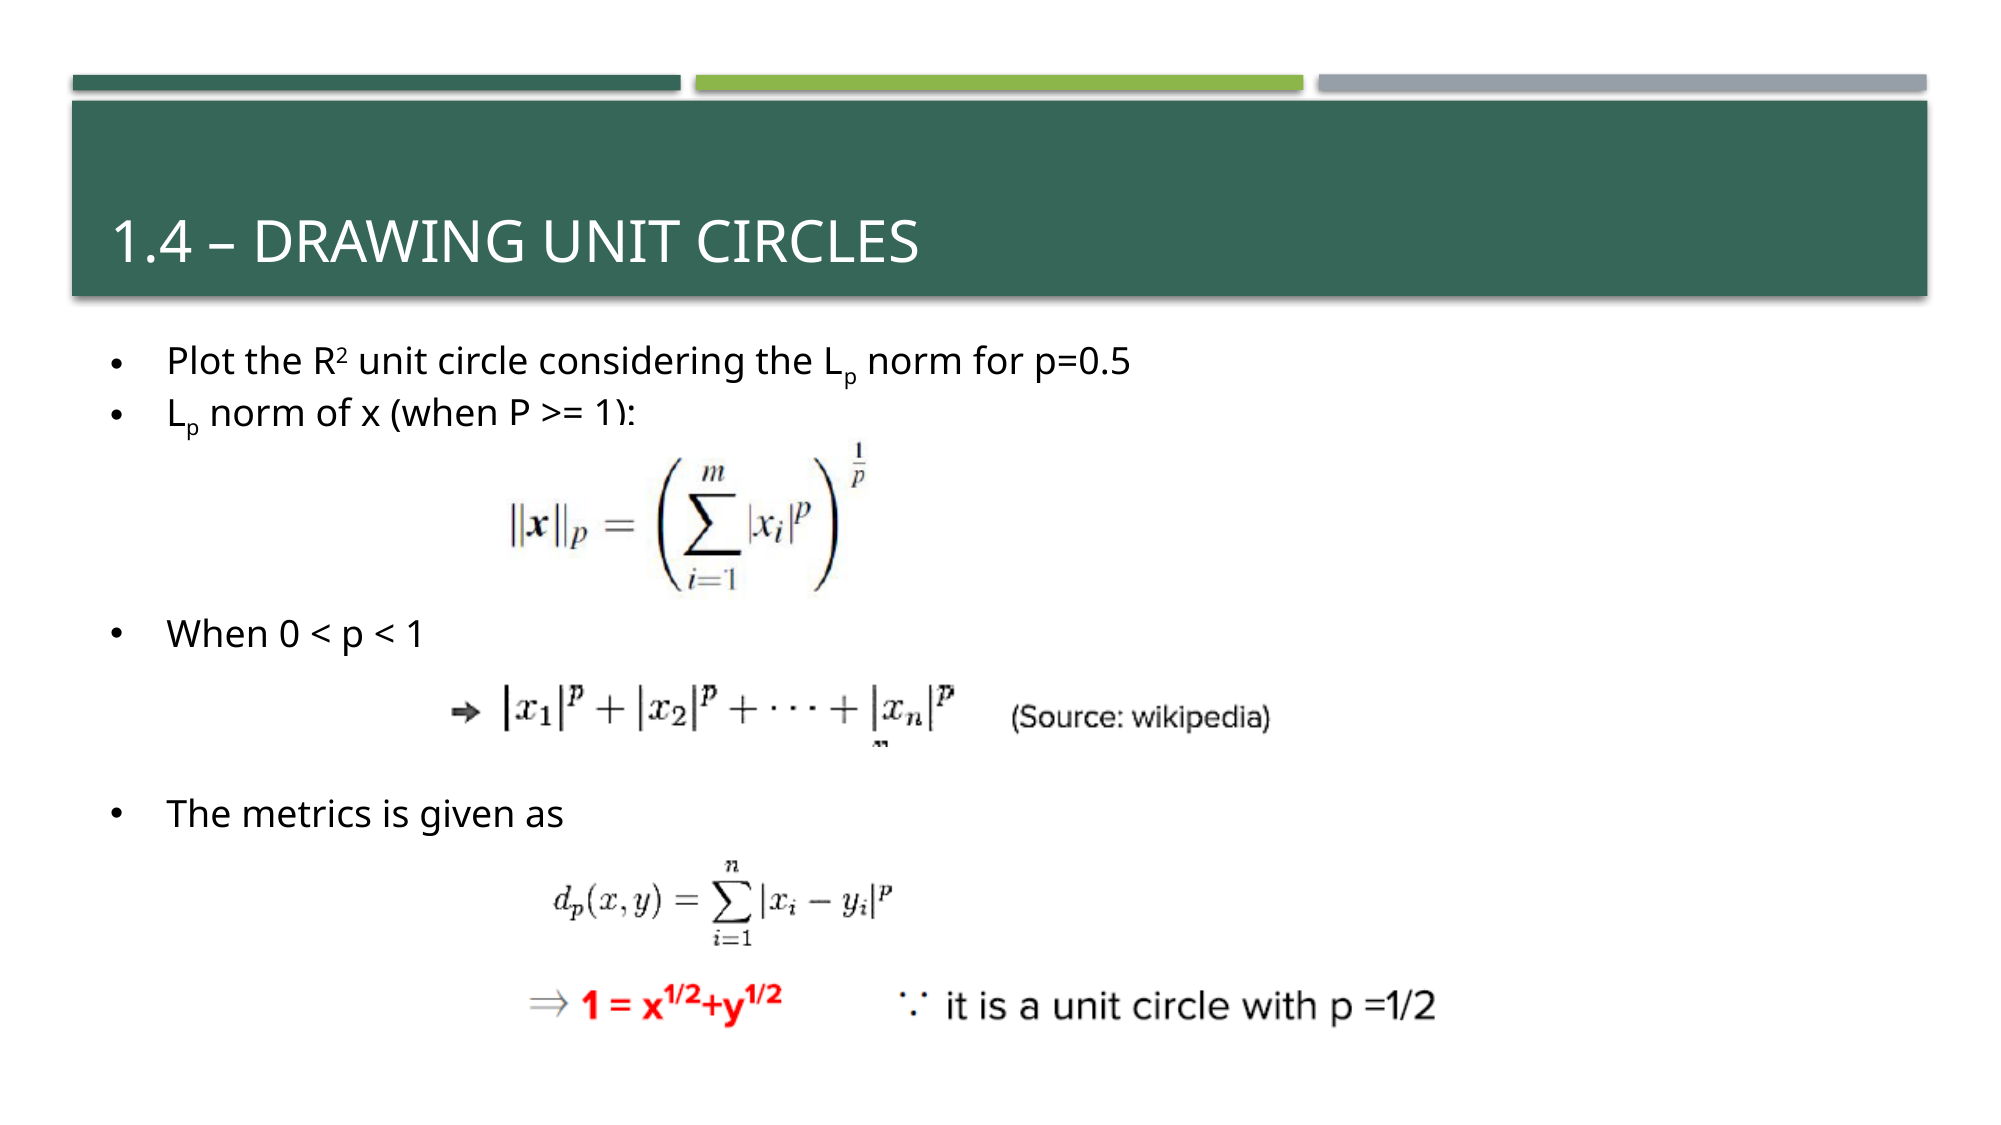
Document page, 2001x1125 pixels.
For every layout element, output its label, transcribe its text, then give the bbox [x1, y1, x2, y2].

text_box Plot the R2 unit circle considering the Lp norm for p=0.5 Lp norm of x (when P >= 1): [95, 329, 1288, 492]
picture [434, 668, 1288, 747]
picture [536, 855, 926, 957]
title 1.4 – Drawing Unit Circles [95, 115, 1905, 282]
picture [493, 963, 1464, 1059]
text_box When 0 < p < 1 The metrics is given as [95, 602, 1288, 888]
picture [488, 425, 895, 628]
